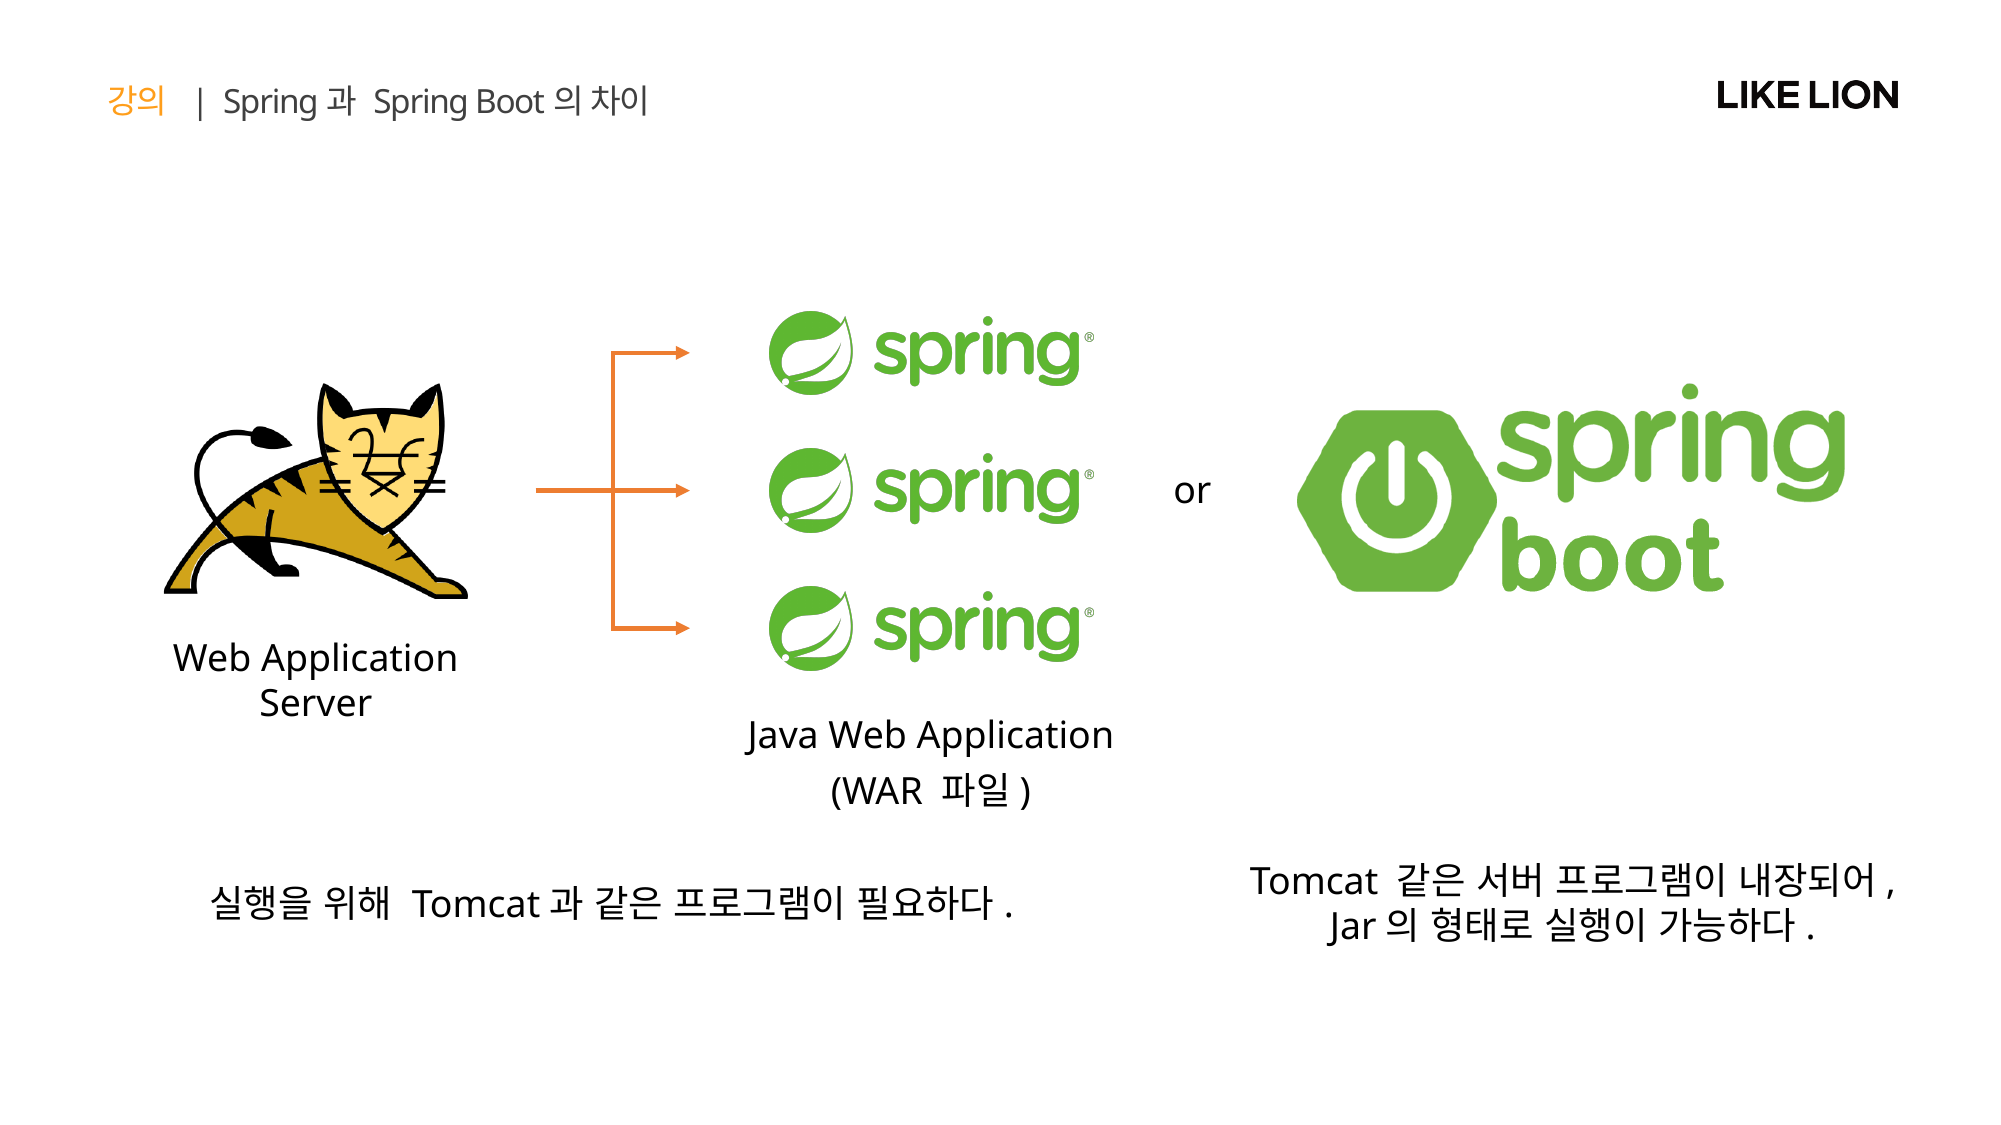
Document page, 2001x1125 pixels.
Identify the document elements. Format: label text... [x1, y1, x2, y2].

picture [1291, 352, 1854, 648]
picture [162, 382, 469, 599]
text_box 실행을 위해 Tomcat과 같은 프로그램이 필요하다. [194, 872, 1029, 933]
picture [769, 311, 1094, 395]
picture [769, 586, 1094, 671]
text_box (WAR 파일) [816, 760, 1046, 820]
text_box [535, 491, 690, 629]
text_box Web Application Server [145, 626, 486, 732]
text_box Java Web Application [732, 703, 1130, 764]
text_box Tomcat 같은 서버 프로그램이 내장되어, Jar의 형태로 실행이 가능하다. [1234, 850, 1911, 955]
picture [1718, 80, 1898, 109]
text_box or [1158, 458, 1227, 519]
text_box 강의 | Spring과 Spring Boot의 차이 [92, 72, 866, 128]
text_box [535, 352, 690, 490]
picture [769, 448, 1094, 533]
